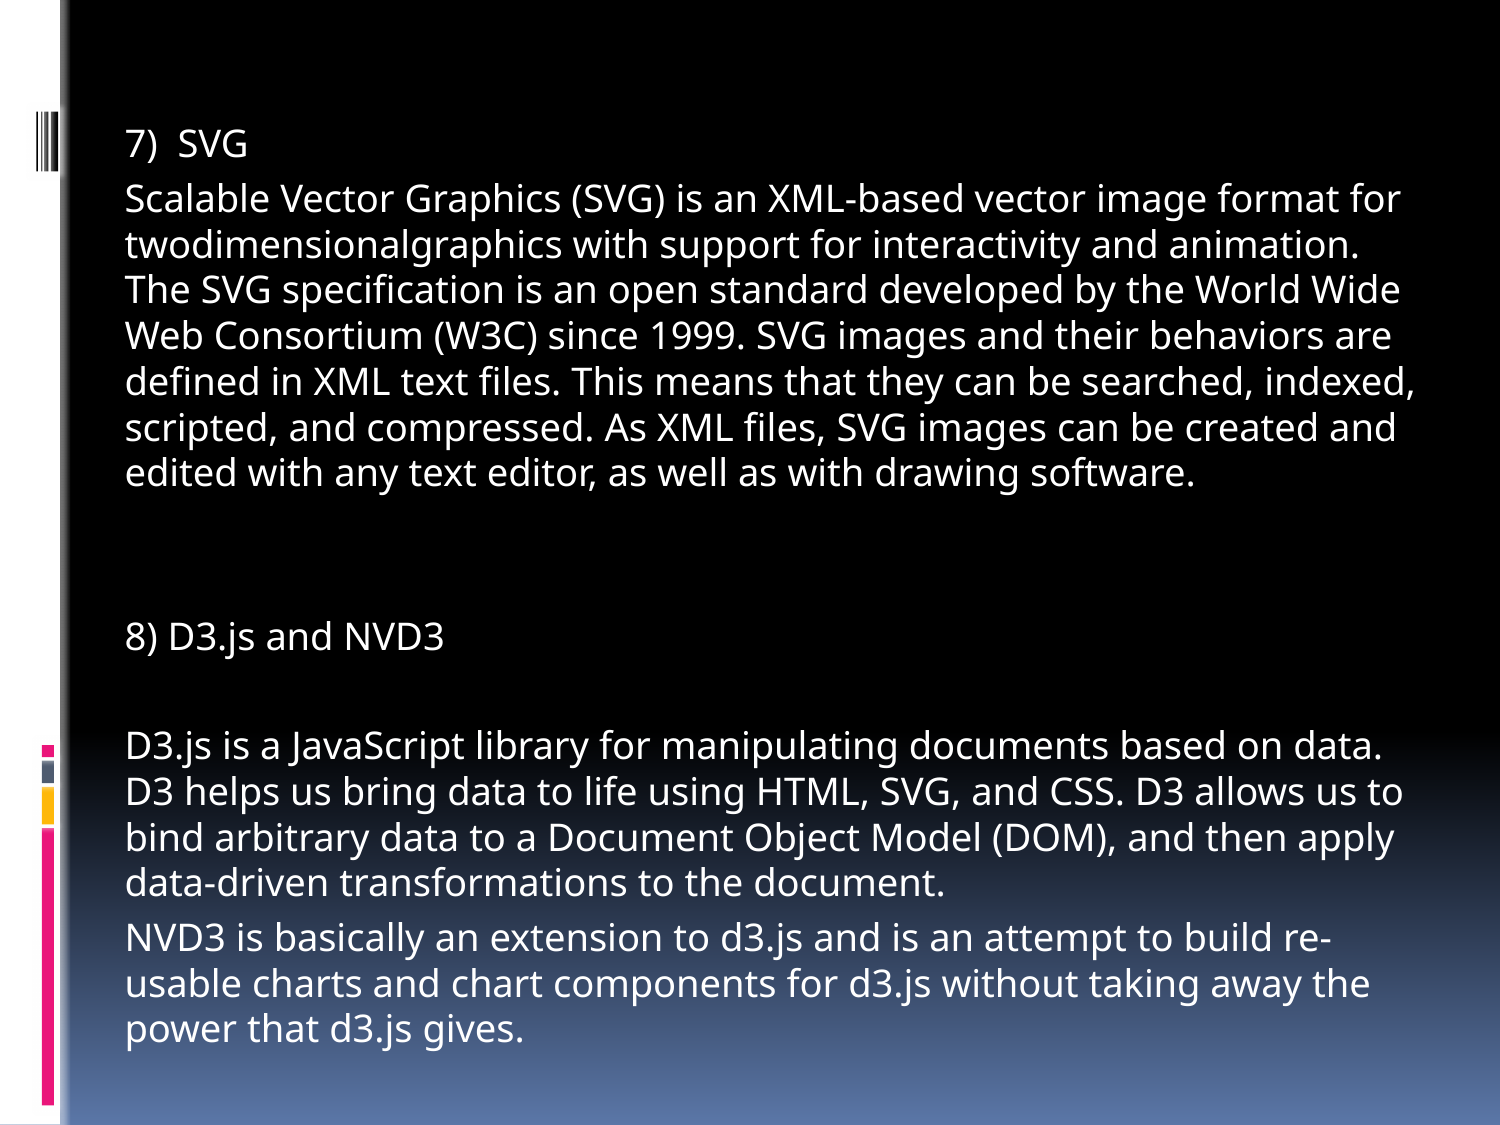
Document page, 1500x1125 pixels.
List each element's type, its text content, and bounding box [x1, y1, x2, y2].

list 7) SVG Scalable Vector Graphics (SVG) is an XML-based vector image format for twodimensionalgraphics with support for interactivity and animation. The SVG specification is an open standard developed by the World Wide Web Consortium (W3C) since 1999. SVG images and their behaviors are defined in XML text files. This means that they can be searched, indexed, scripted, and compressed. As XML files, SVG images can be created and edited with any text editor, as well as with drawing software. 8) D3.js and NVD3 D3.js is a JavaScript library for manipulating documents based on data. D3 helps us bring data to life using HTML, SVG, and CSS. D3 allows us to bind arbitrary data to a Document Object Model (DOM), and then apply data-driven transformations to the document. NVD3 is basically an extension to d3.js and is an attempt to build re-usable charts and chart components for d3.js without taking away the power that d3.js gives. [99, 112, 1450, 1088]
